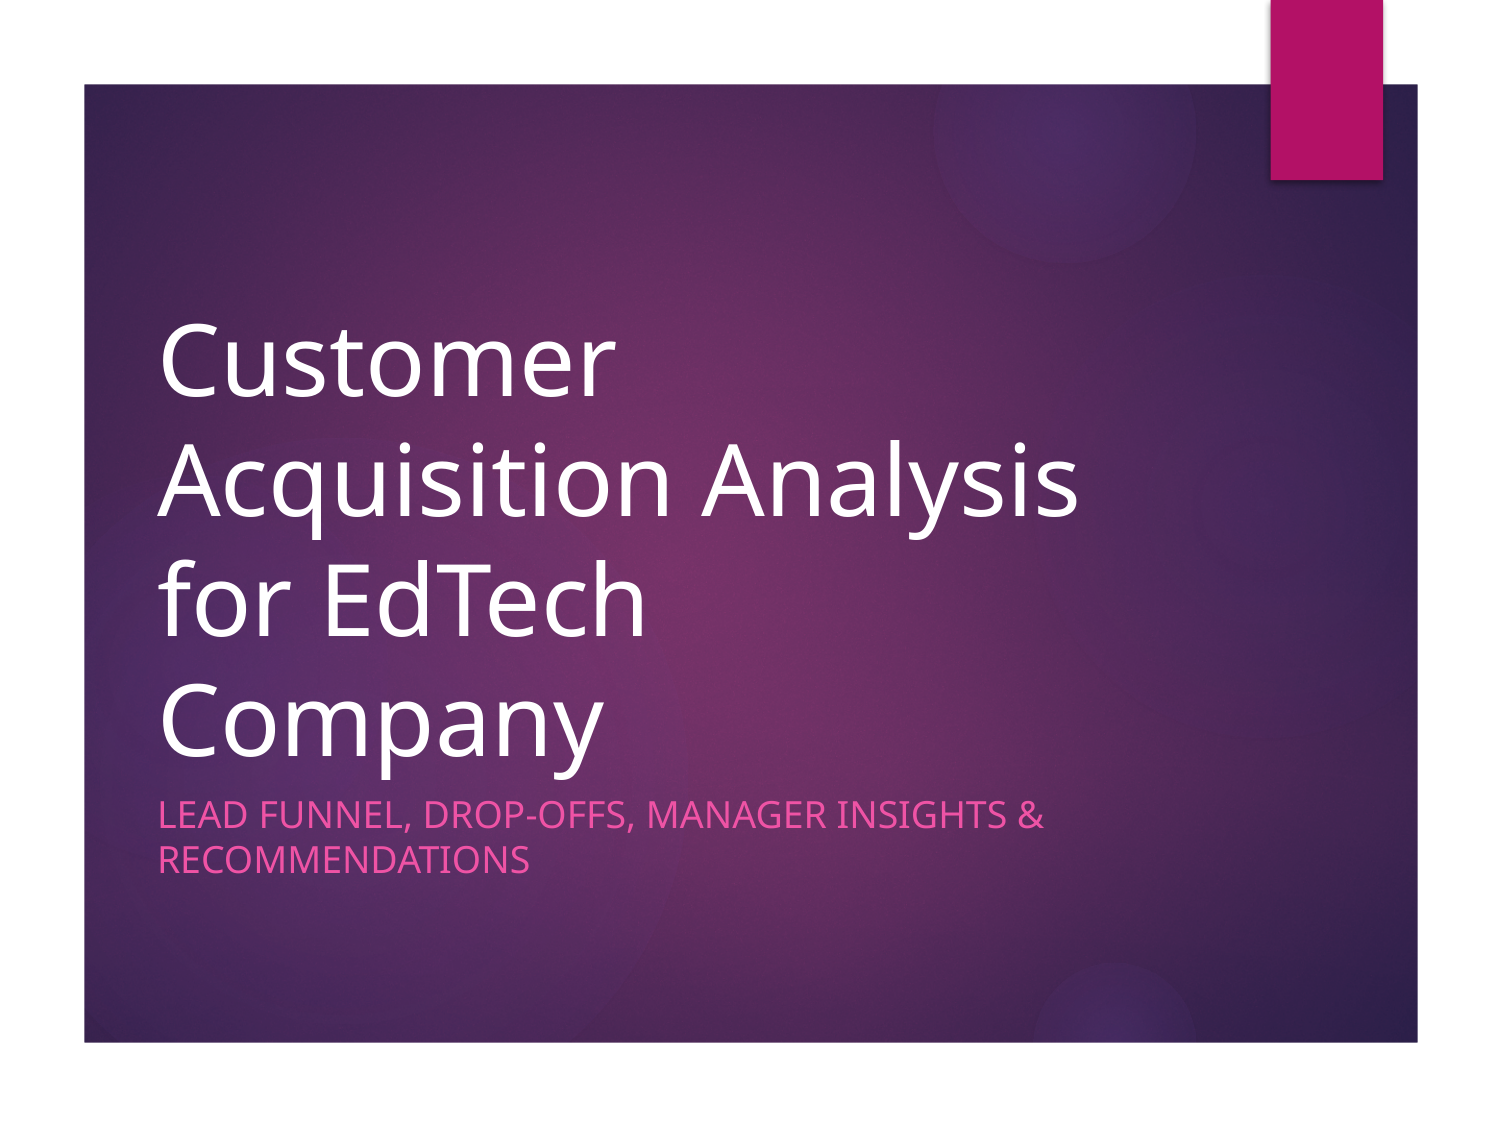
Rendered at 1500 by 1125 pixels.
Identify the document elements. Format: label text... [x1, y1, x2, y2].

subtitle Lead Funnel, Drop-offs, Manager Insights & Recommendations [142, 783, 1113, 925]
title Customer Acquisition Analysis for EdTech Company [142, 365, 1113, 783]
